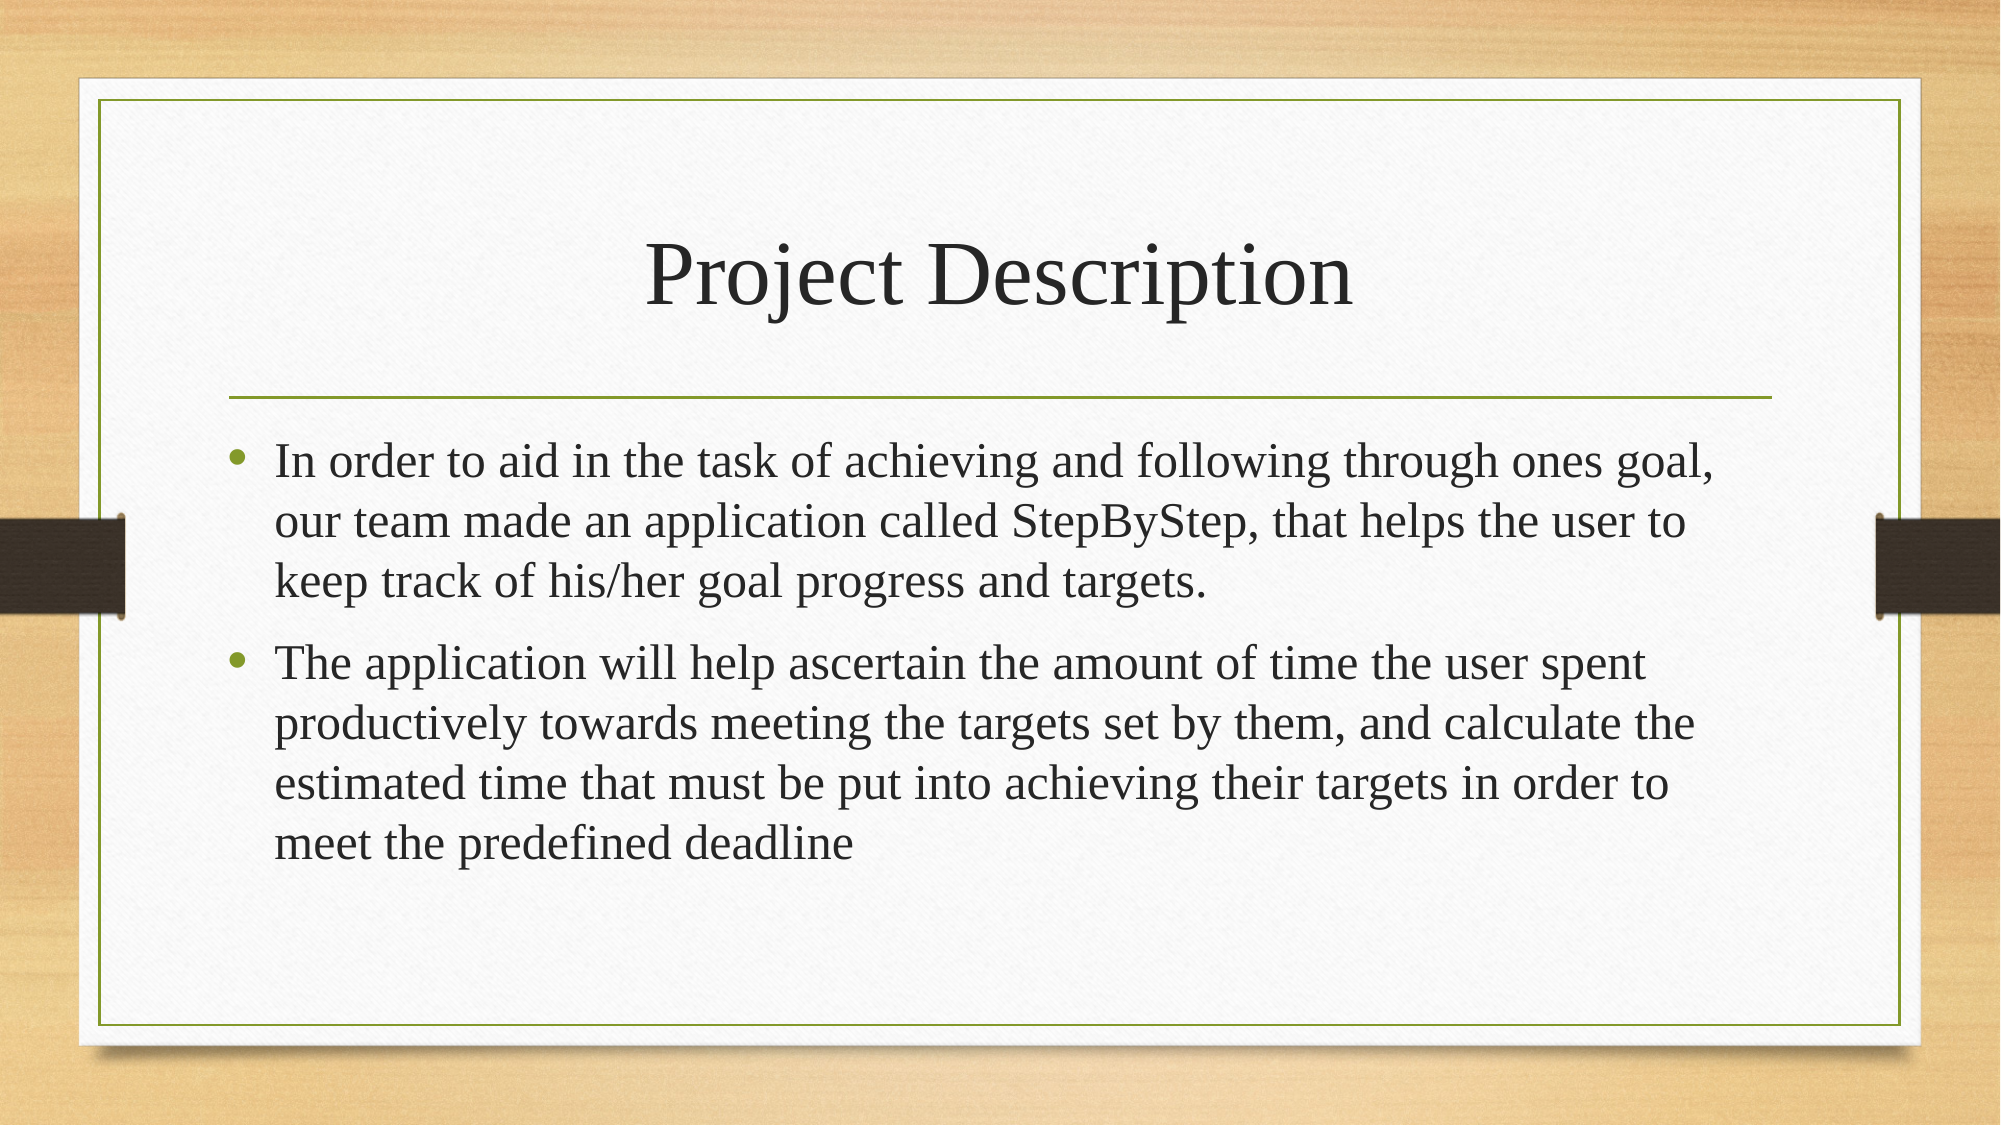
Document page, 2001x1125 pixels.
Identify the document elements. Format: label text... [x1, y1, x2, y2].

list In order to aid in the task of achieving and following through ones goal, our team made an application called StepByStep, that helps the user to keep track of his/her goal progress and targets. The application will help ascertain the amount of time the user spent productively towards meeting the targets set by them, and calculate the estimated time that must be put into achieving their targets in order to meet the predefined deadline [212, 419, 1788, 964]
picture [0, 0, 2001, 1125]
title Project Description [212, 161, 1788, 375]
